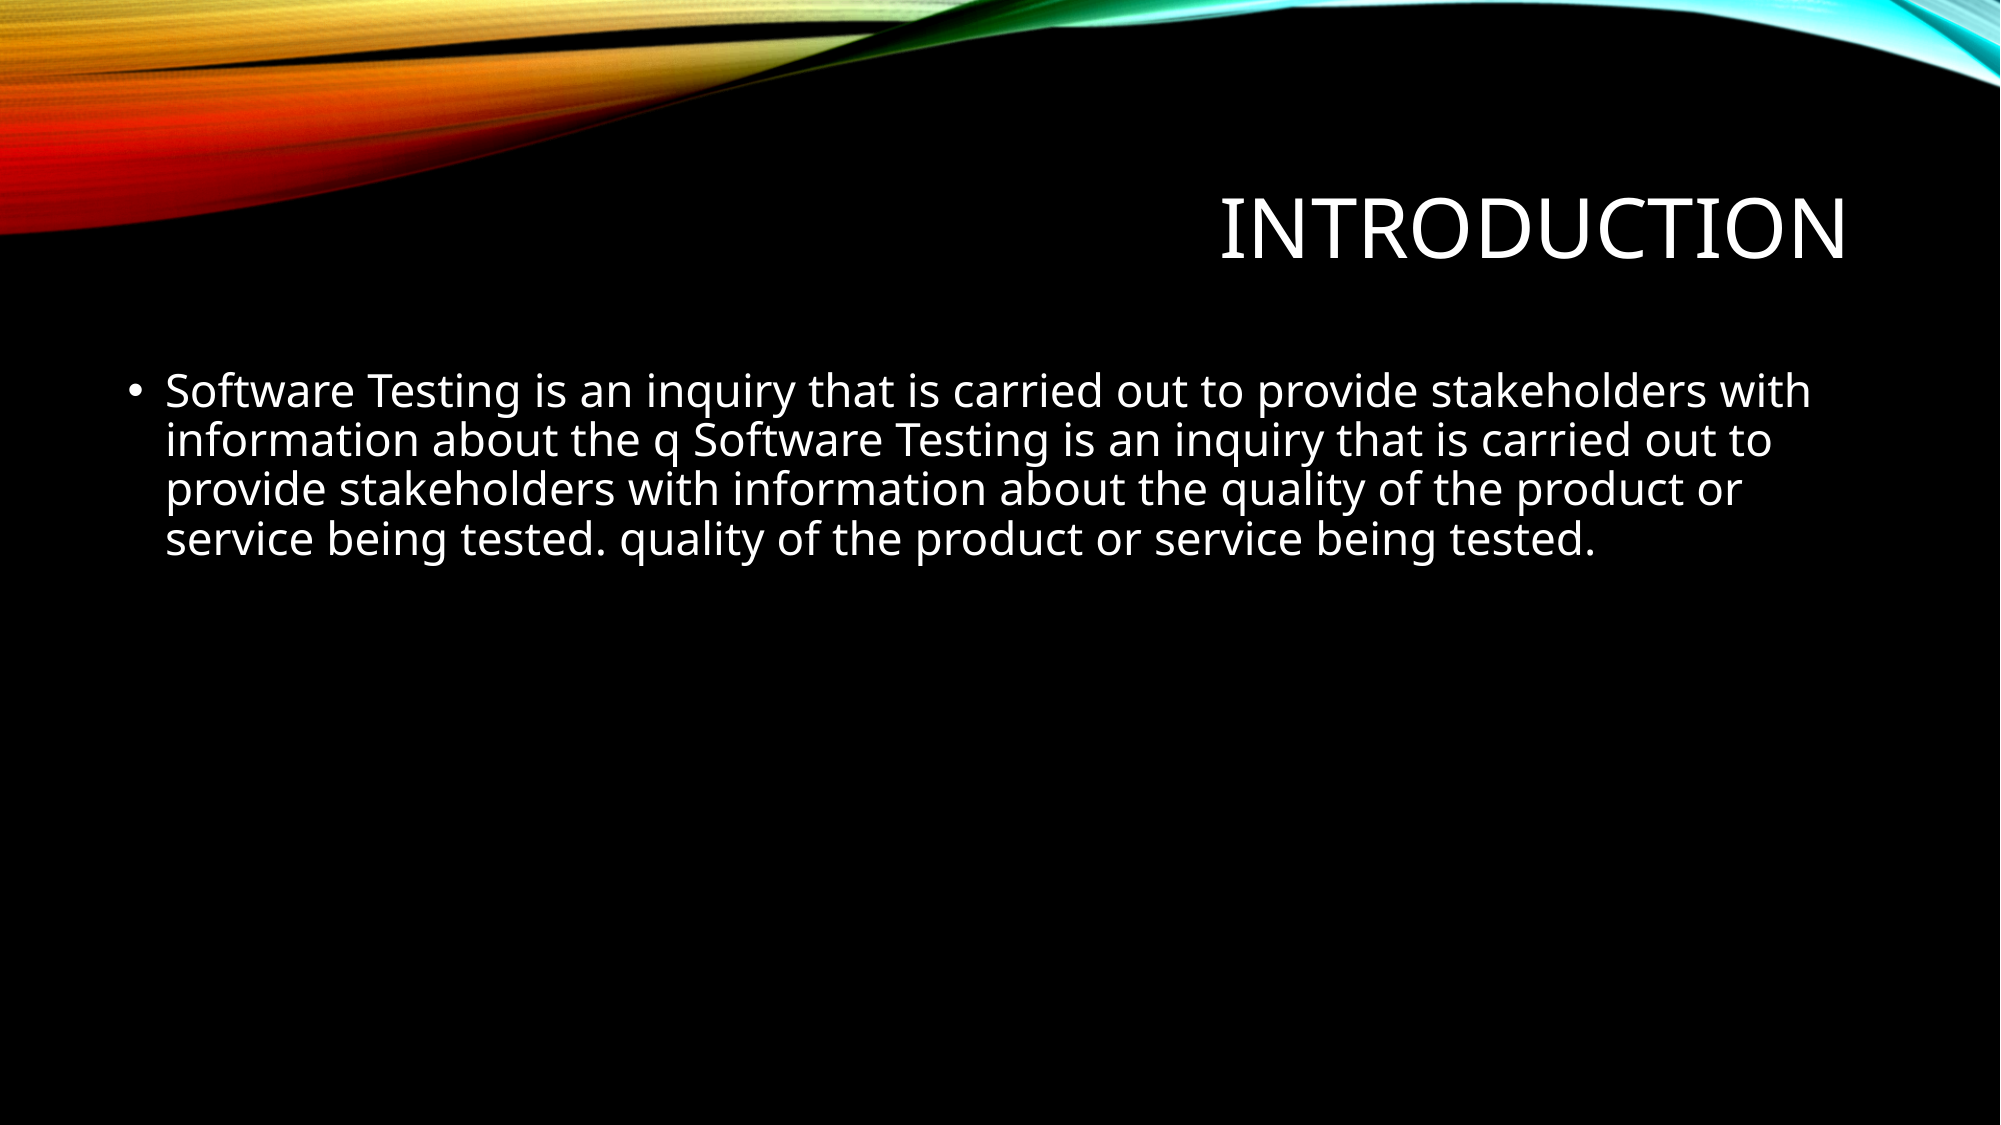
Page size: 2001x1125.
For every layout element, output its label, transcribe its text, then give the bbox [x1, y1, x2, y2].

title Introduction [474, 125, 1888, 338]
picture [0, 0, 2000, 237]
list Software Testing is an inquiry that is carried out to provide stakeholders with information about the q Software Testing is an inquiry that is carried out to provide stakeholders with information about the quality of the product or service being tested. quality of the product or service being tested. [112, 360, 1888, 623]
